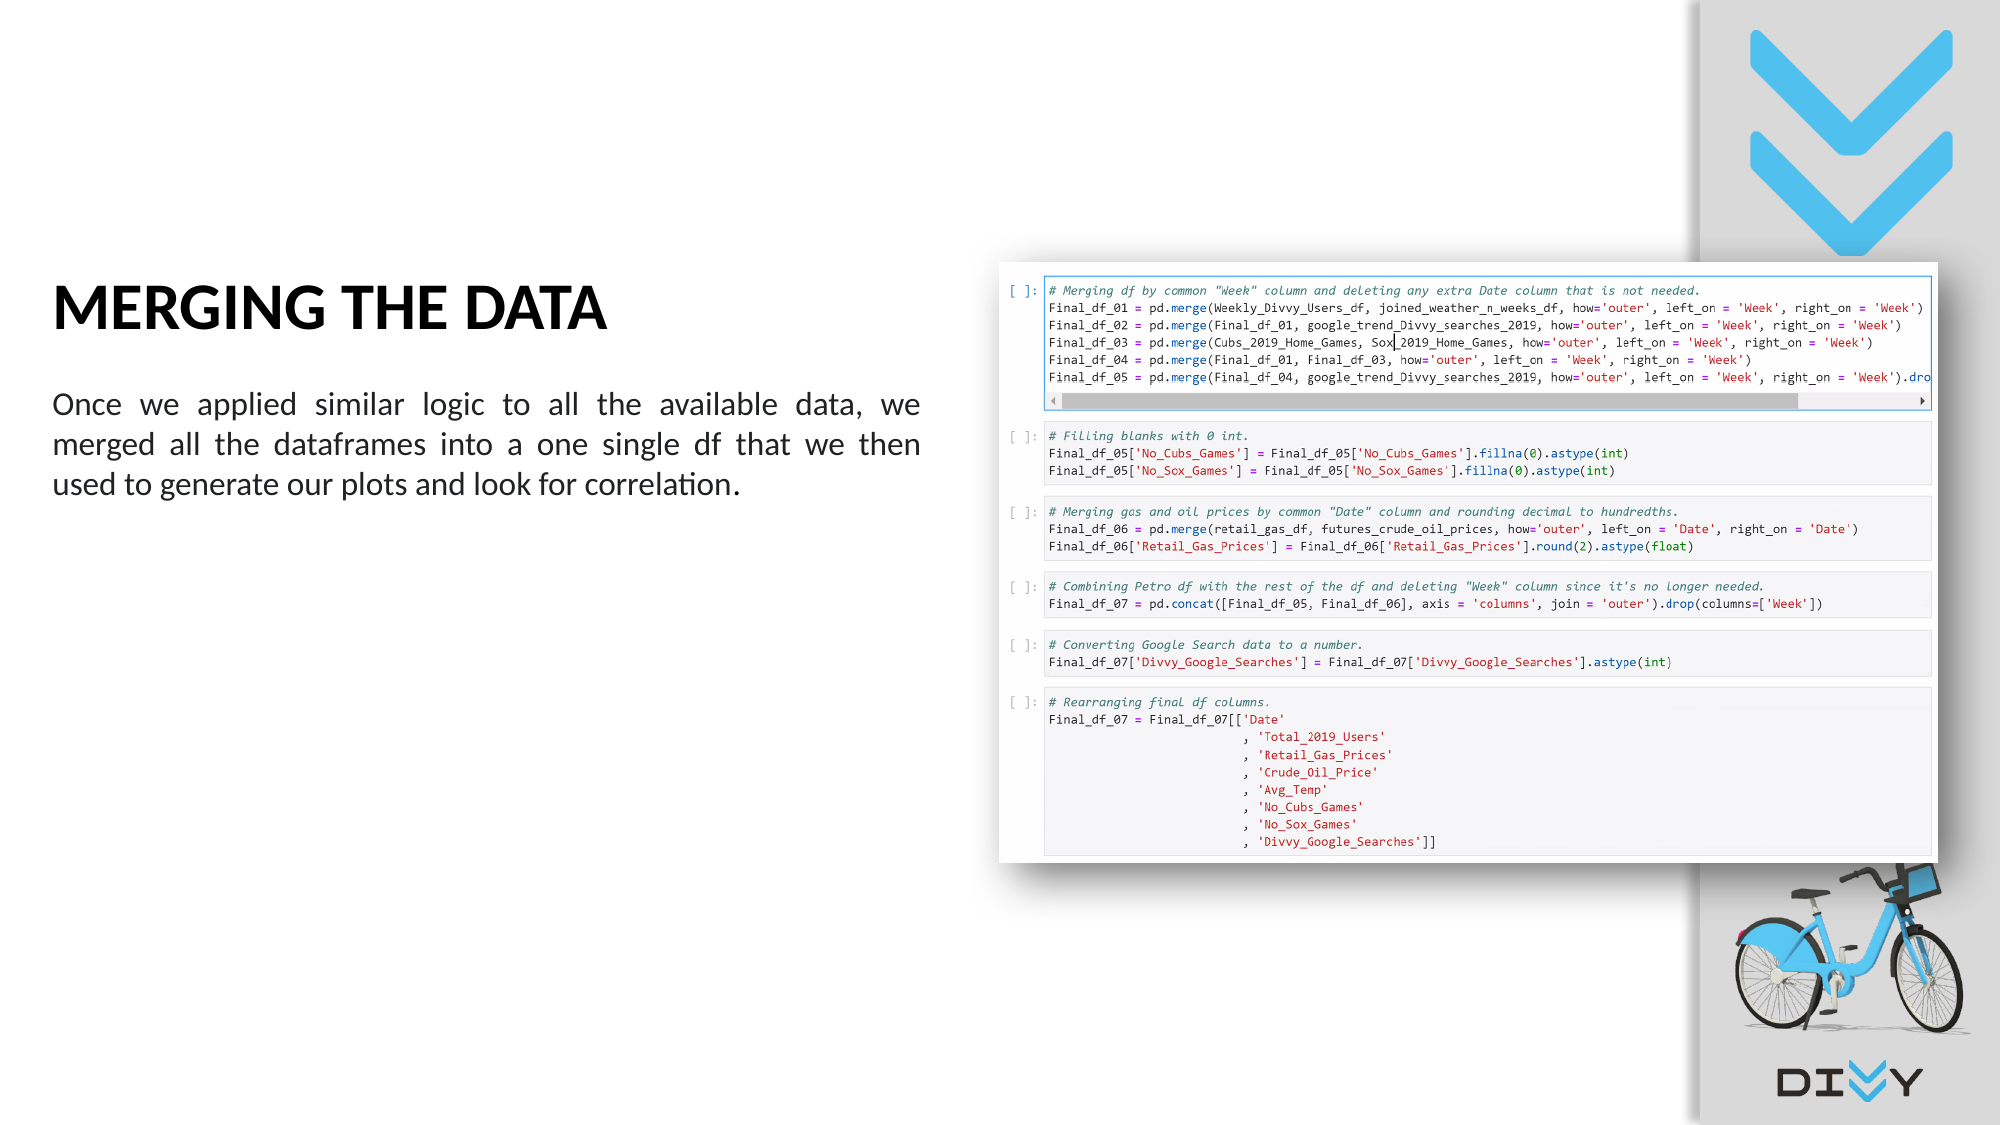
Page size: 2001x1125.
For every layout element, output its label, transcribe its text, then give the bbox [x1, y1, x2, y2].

text_box [1699, 0, 2000, 794]
picture [999, 262, 2000, 1125]
text_box MERGING THE DATA Once we applied similar logic to all the available data, we merged all the dataframes into a one single df that we then used to generate our plots and look for correlation. [37, 255, 938, 510]
picture [1737, 30, 1963, 256]
